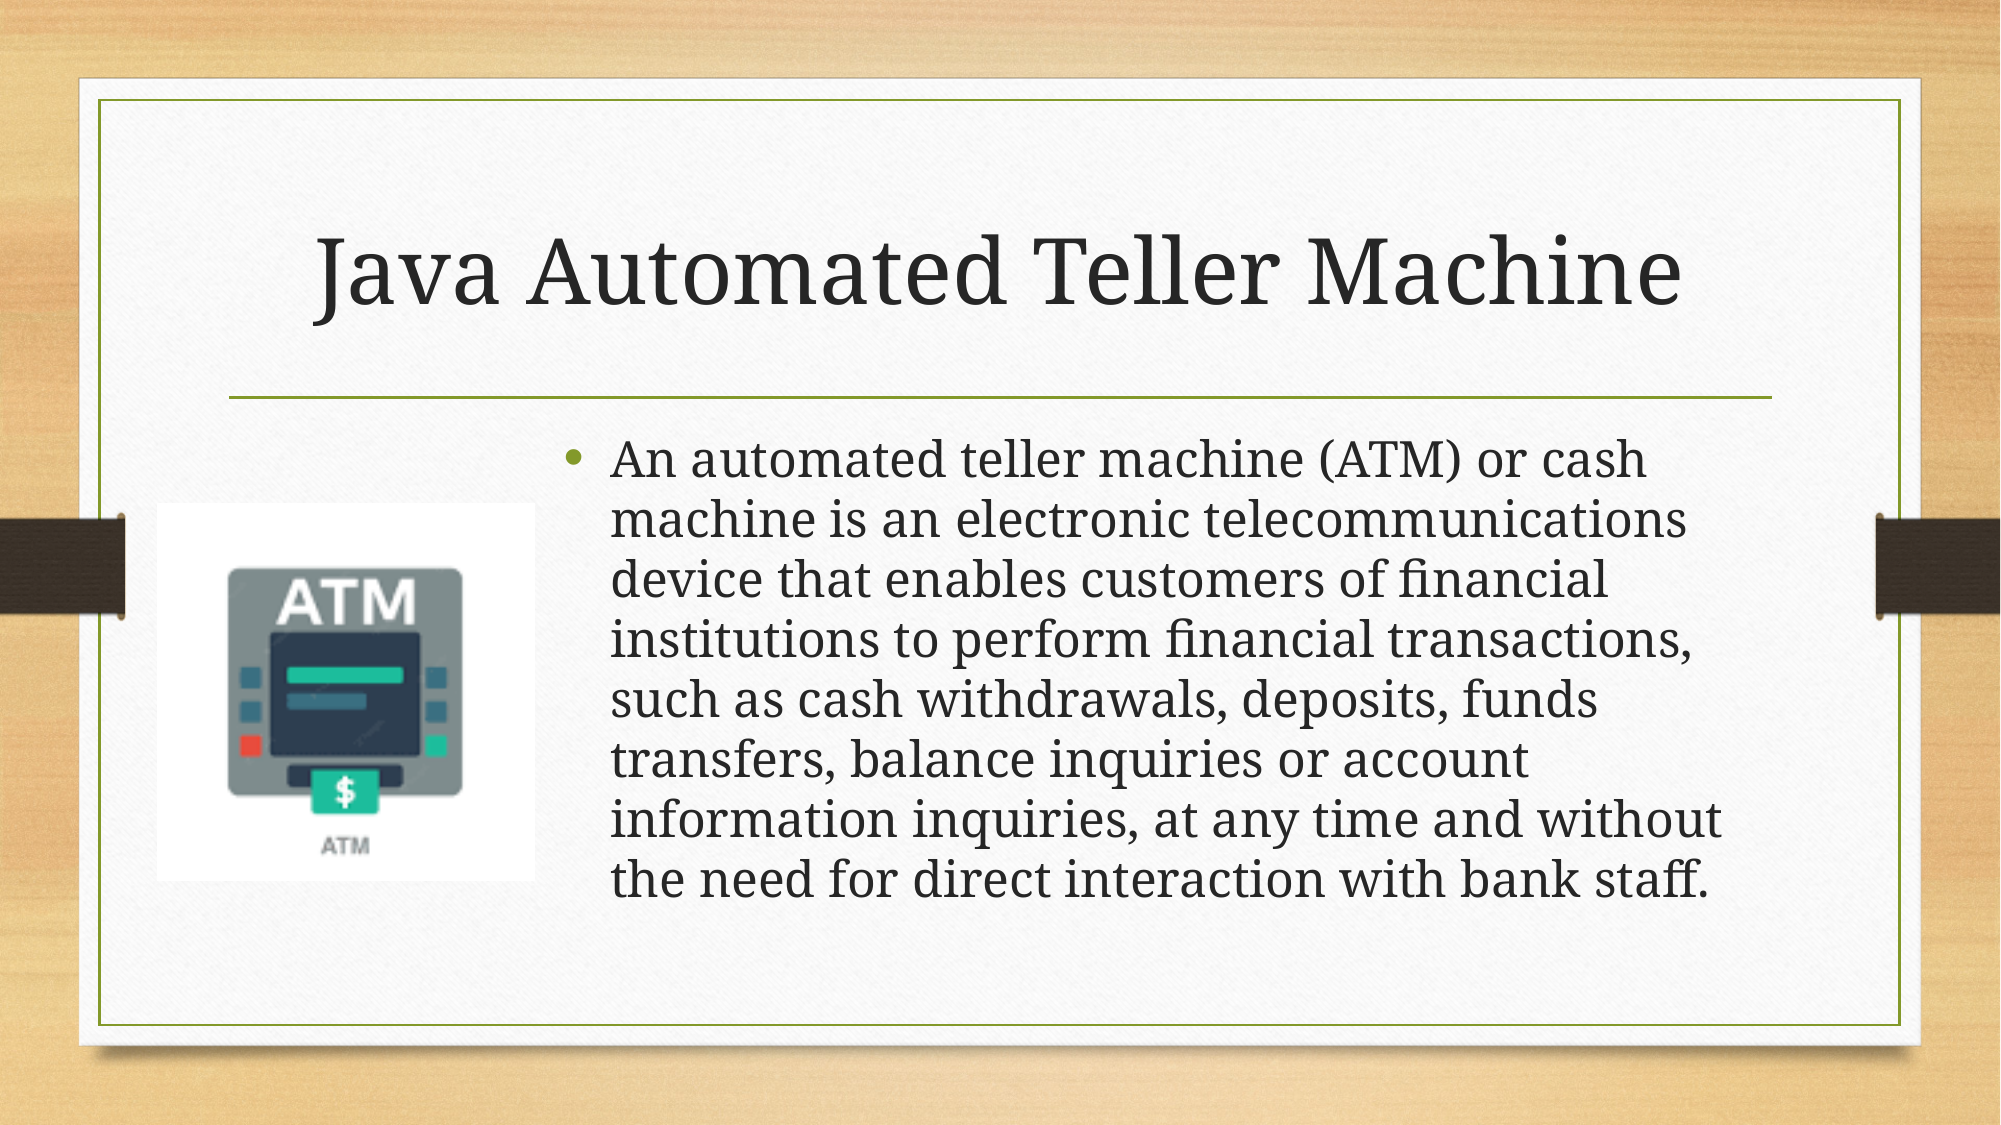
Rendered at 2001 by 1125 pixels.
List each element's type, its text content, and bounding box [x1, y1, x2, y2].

list An automated teller machine (ATM) or cash machine is an electronic telecommunications device that enables customers of financial institutions to perform financial transactions, such as cash withdrawals, deposits, funds transfers, balance inquiries or account information inquiries, at any time and without the need for direct interaction with bank staff. [548, 419, 1788, 964]
title Java Automated Teller Machine [212, 161, 1788, 375]
picture [0, 0, 2001, 1125]
